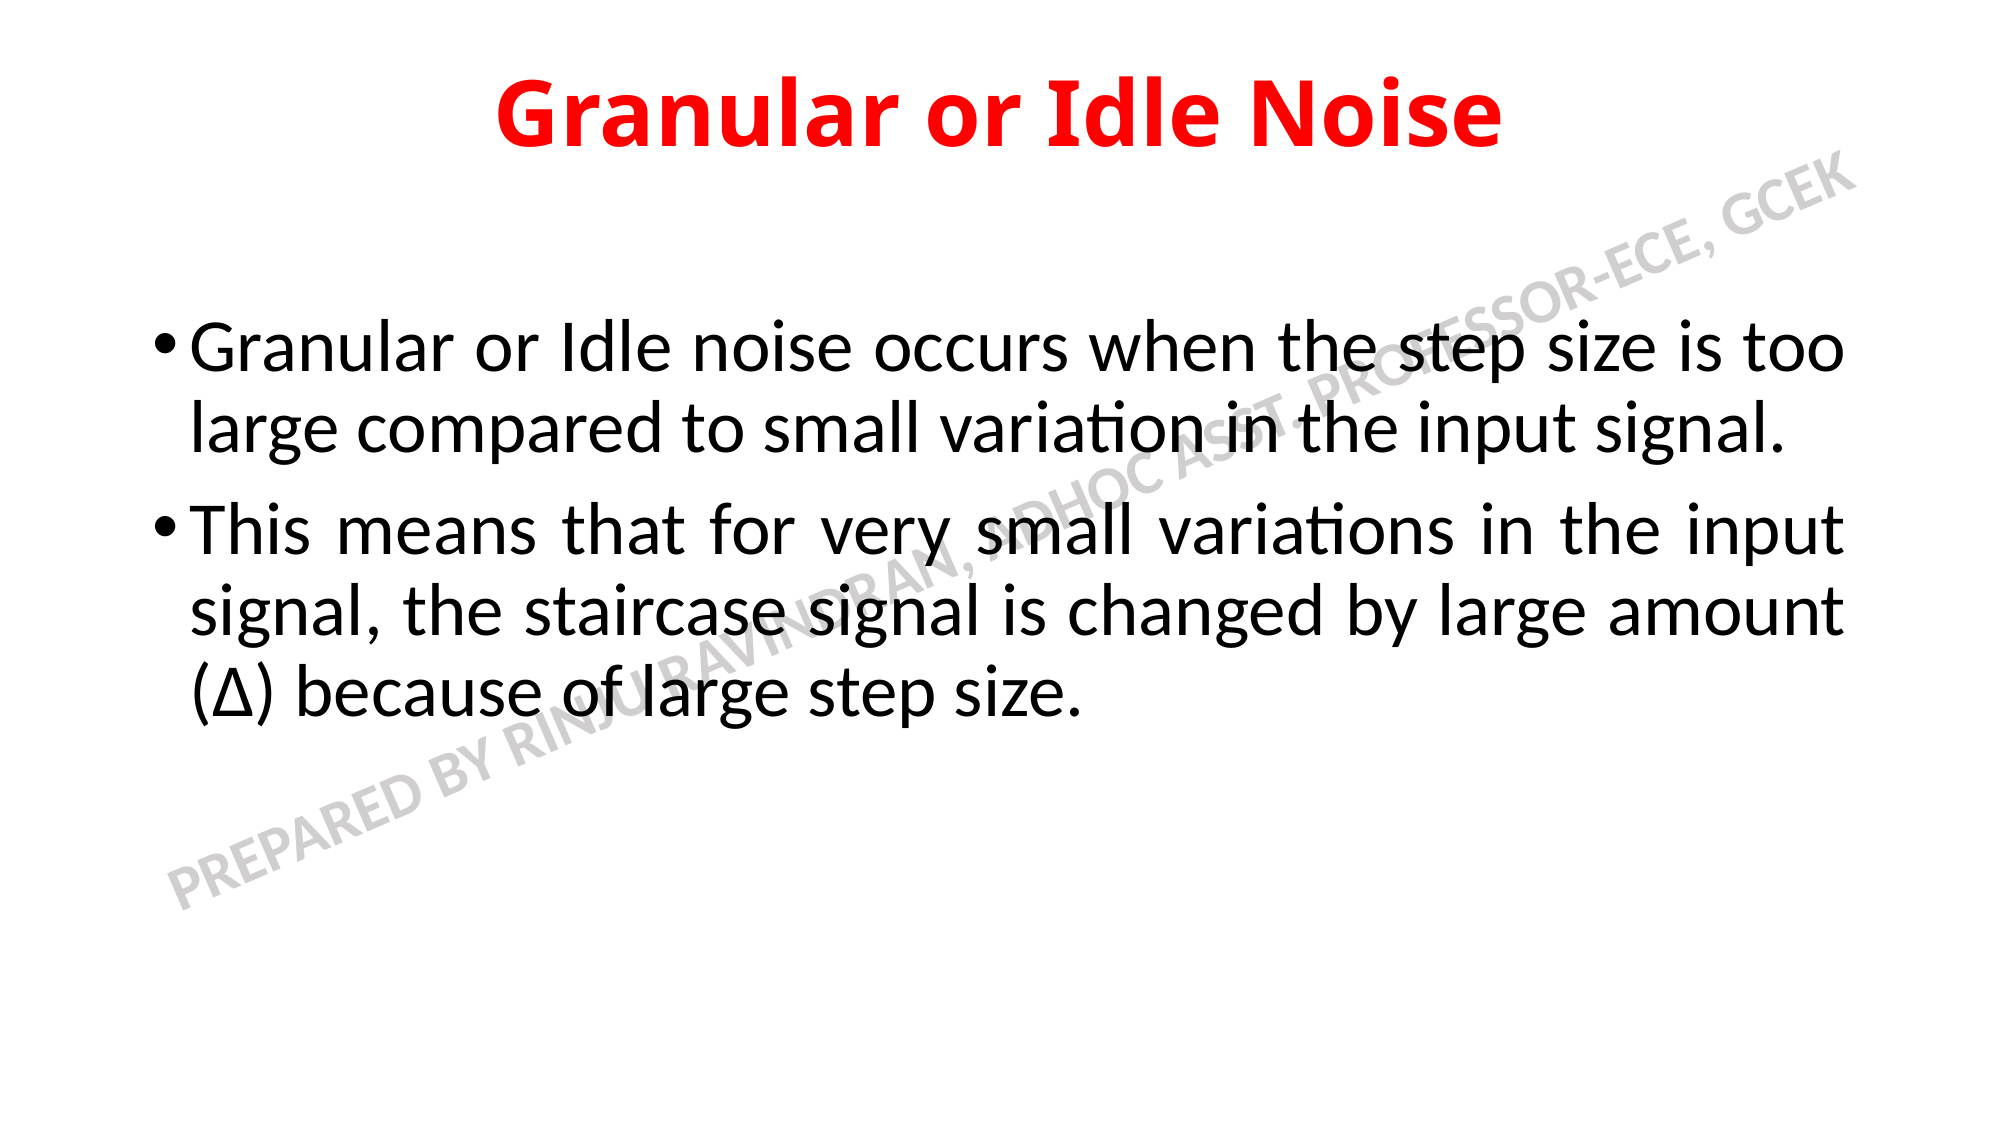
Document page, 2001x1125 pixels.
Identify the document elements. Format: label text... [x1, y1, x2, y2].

list Granular or Idle noise occurs when the step size is too large compared to small variation in the input signal. This means that for very small variations in the input signal, the staircase signal is changed by large amount (Δ) because of large step size. [137, 299, 1863, 1014]
title Granular or Idle Noise [137, 59, 1863, 278]
